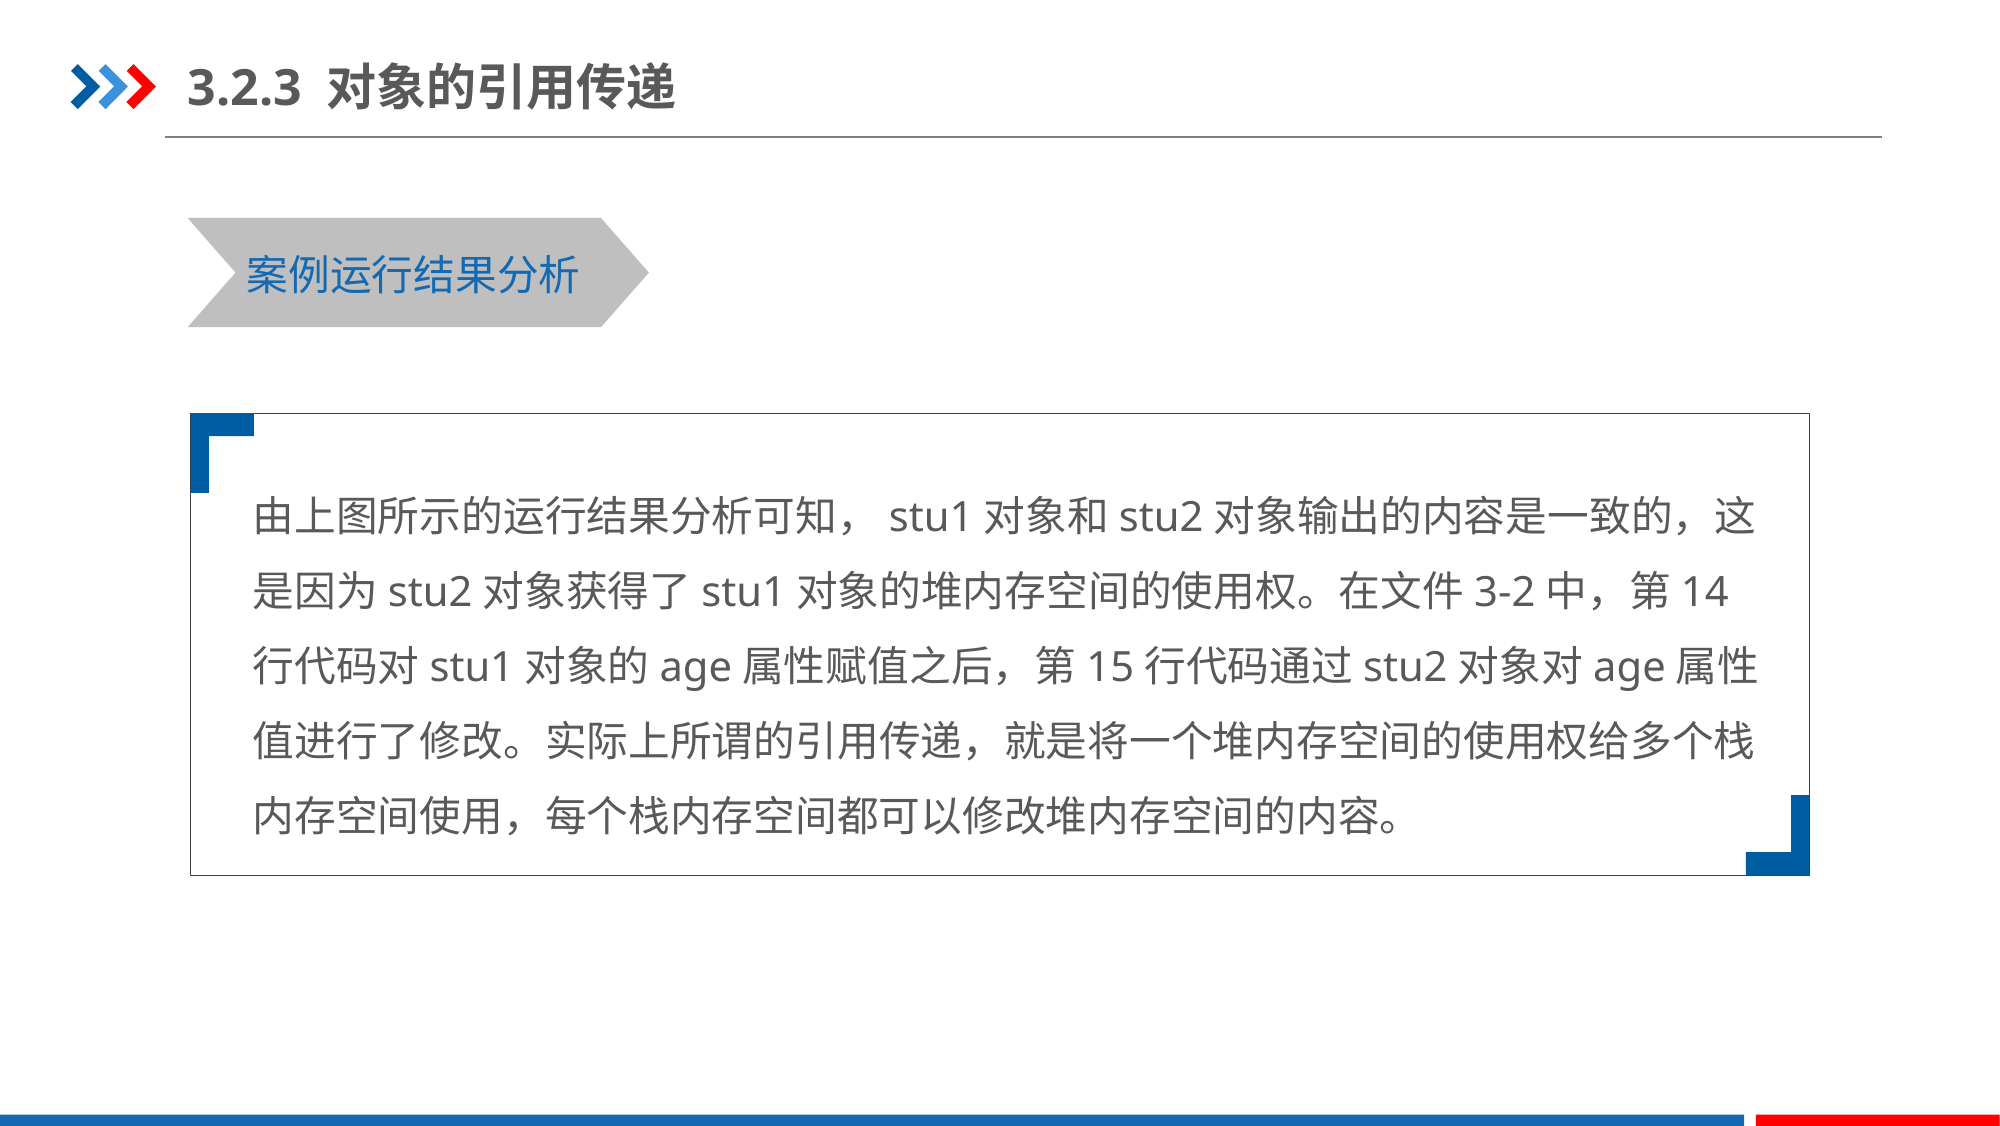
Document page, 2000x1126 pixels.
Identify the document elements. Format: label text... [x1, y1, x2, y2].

text_box [189, 411, 1811, 877]
text_box 案例运行结果分析 [231, 241, 596, 306]
text_box 3.2.3 对象的引用传递 [187, 43, 827, 127]
text_box [1744, 793, 1811, 877]
text_box [189, 411, 256, 495]
text_box [187, 217, 649, 328]
